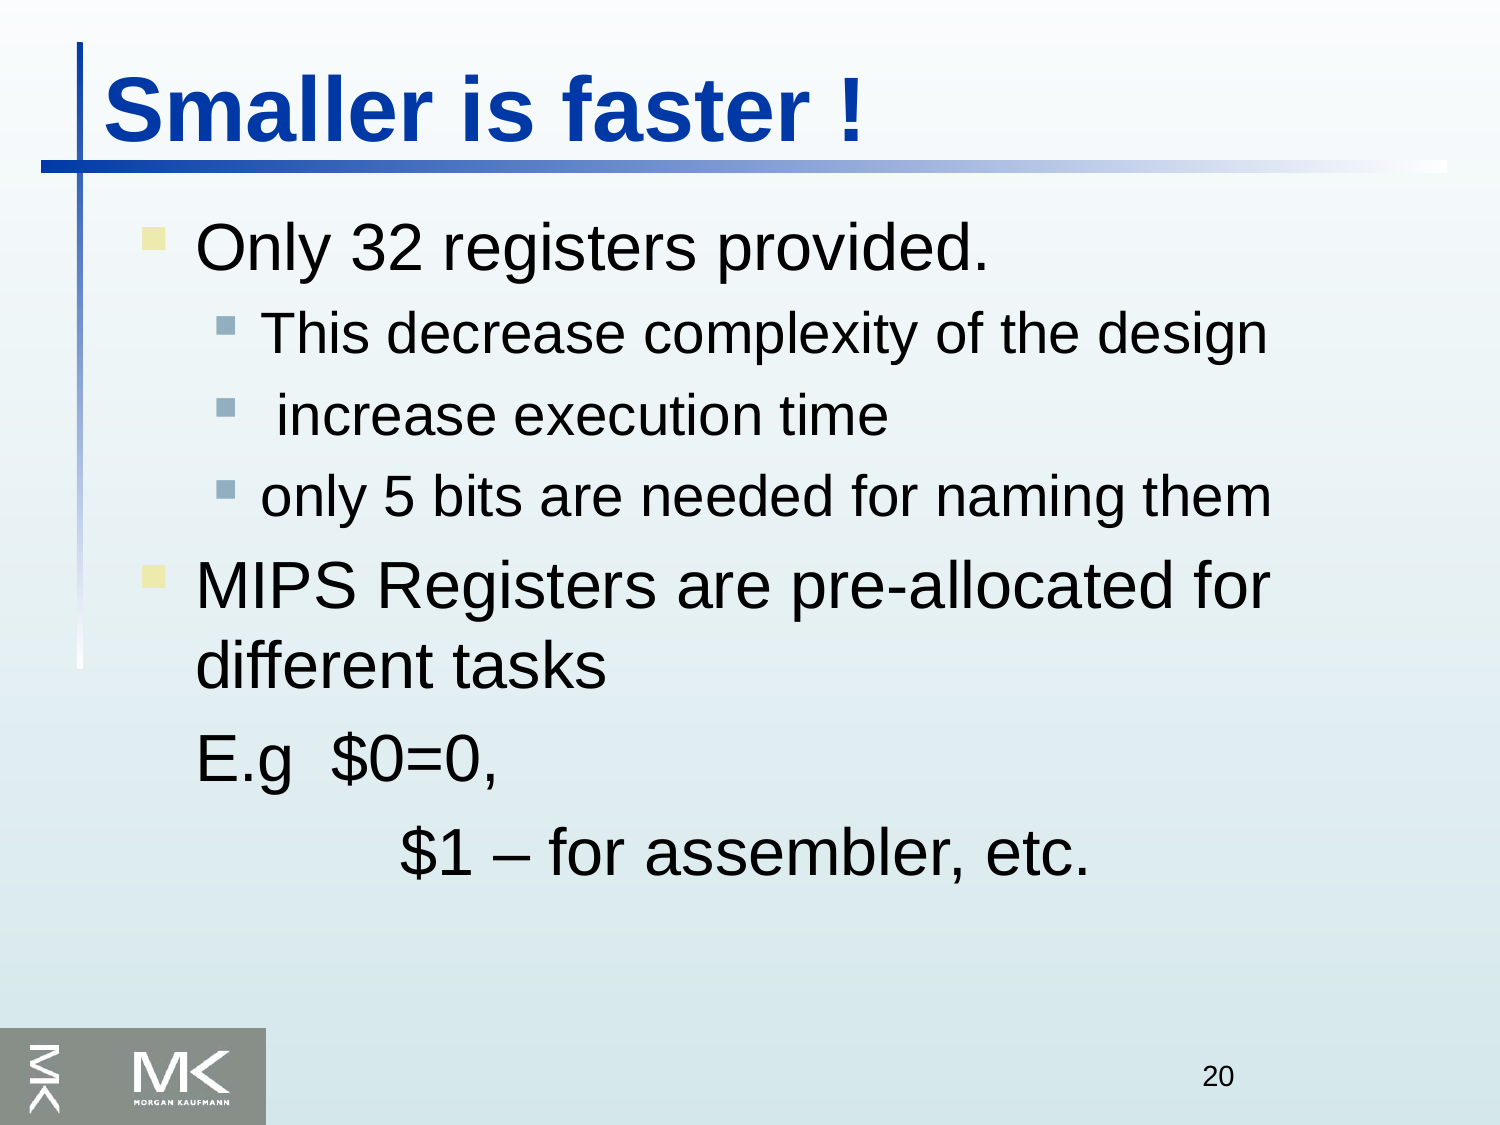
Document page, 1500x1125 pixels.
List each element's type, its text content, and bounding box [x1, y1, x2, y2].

title Smaller is faster ! [88, 29, 1364, 167]
slide_number 20 [1187, 1050, 1500, 1125]
list Only 32 registers provided. This decrease complexity of the design increase execution time only 5 bits are needed for naming them MIPS Registers are pre-allocated for different tasks E.g $0=0, $1 – for assembler, etc. [123, 196, 1459, 988]
picture [0, 1028, 266, 1125]
